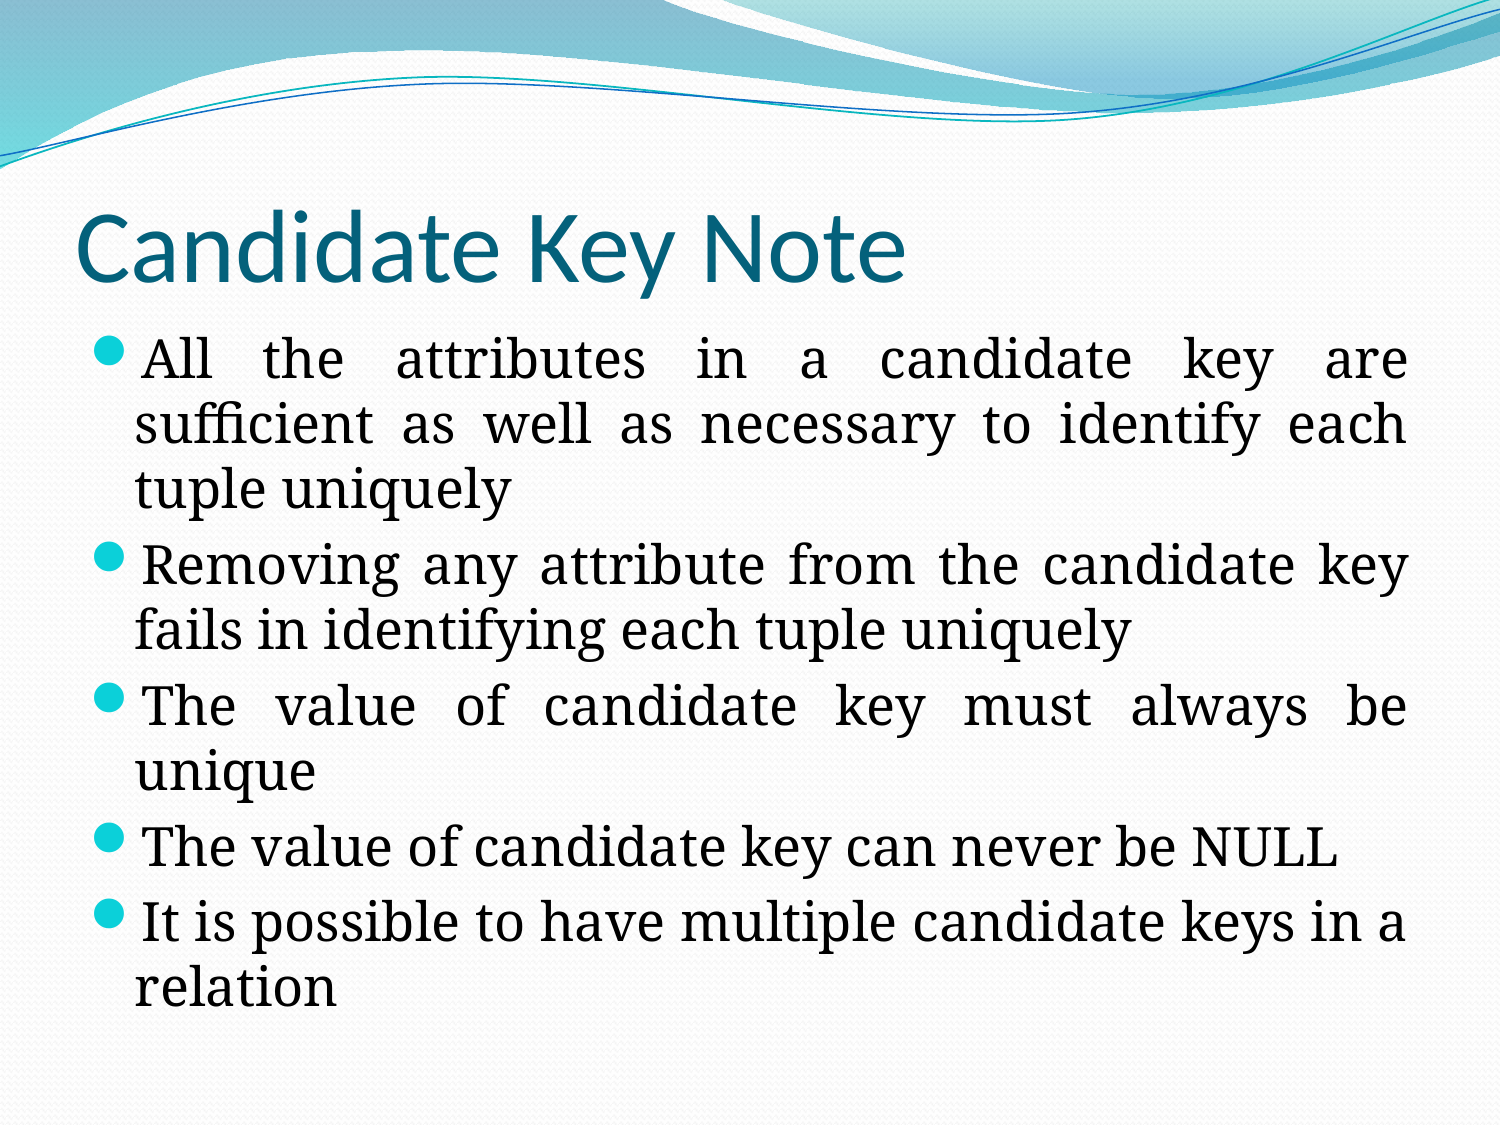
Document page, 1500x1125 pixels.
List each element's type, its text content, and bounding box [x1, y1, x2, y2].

title Candidate Key Note [75, 115, 1425, 303]
list All the attributes in a candidate key are sufficient as well as necessary to identify each tuple uniquely Removing any attribute from the candidate key fails in identifying each tuple uniquely The value of candidate key must always be unique The value of candidate key can never be NULL It is possible to have multiple candidate keys in a relation [75, 317, 1425, 1038]
